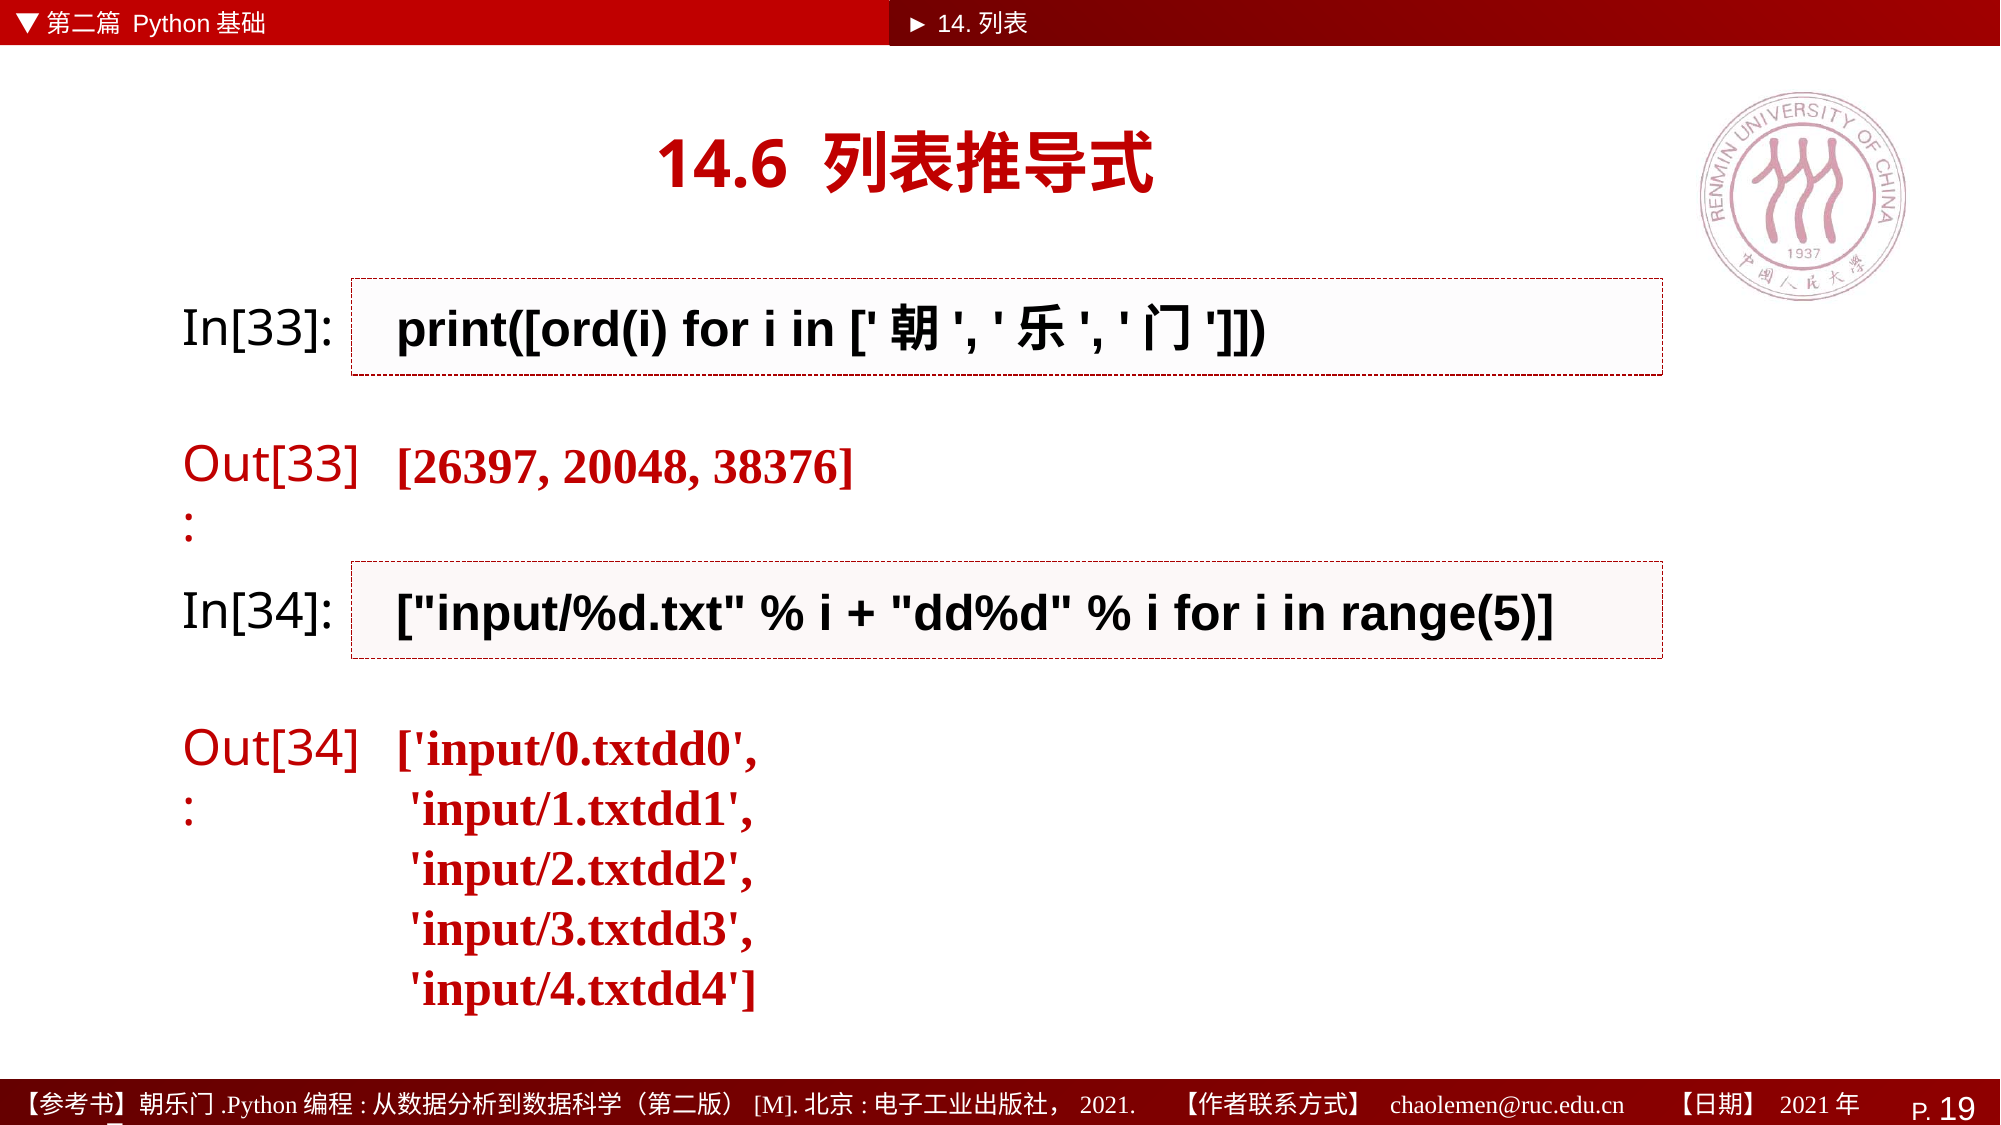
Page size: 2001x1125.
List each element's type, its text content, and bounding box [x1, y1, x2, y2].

picture [1696, 89, 1910, 304]
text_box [167, 561, 1710, 1032]
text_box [167, 278, 1663, 513]
title 14.6 列表推导式 [101, 92, 1710, 229]
list ▼第二篇 Python基础 [0, 0, 725, 43]
list ► 14.列表 [890, 0, 1249, 43]
